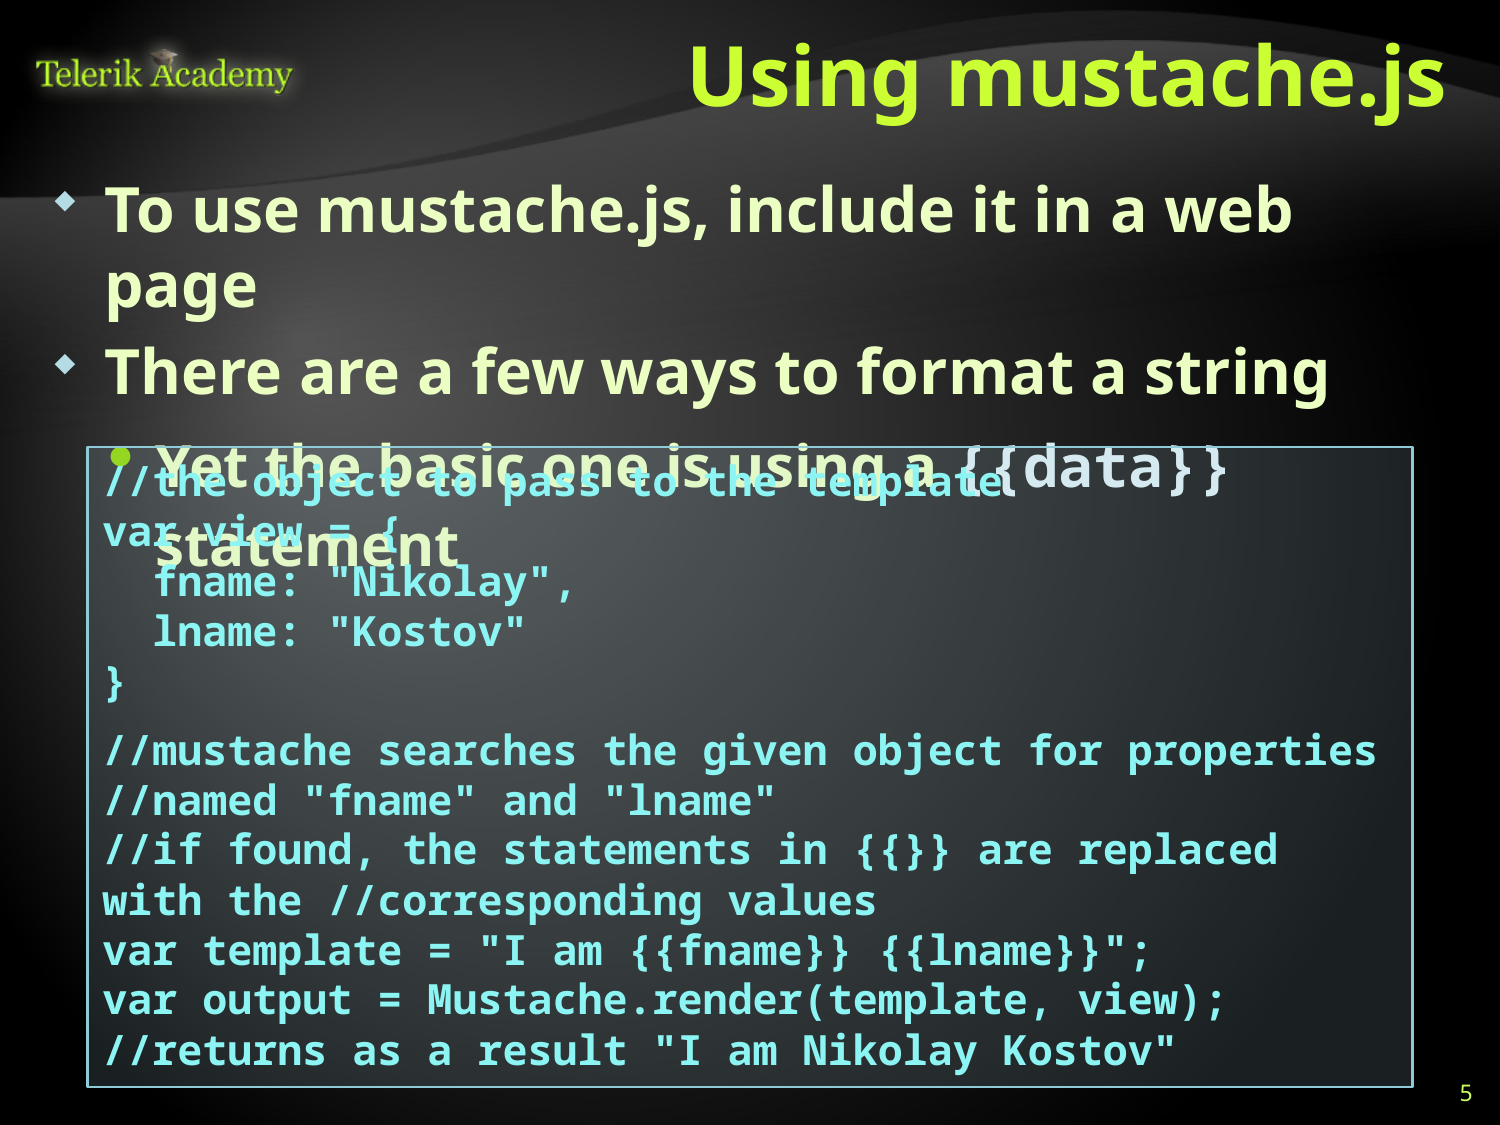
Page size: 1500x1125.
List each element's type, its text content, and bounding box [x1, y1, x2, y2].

slide_number 5 [1412, 1074, 1488, 1113]
list To use mustache.js, include it in a web page There are a few ways to format a string Yet the basic one is using a {{data}} statement [37, 162, 1463, 437]
title Using mustache.js [300, 12, 1463, 150]
picture [0, 0, 1500, 1125]
list //the object to pass to the template var view = { fname: "Nikolay", lname: "Kostov" } //mustache searches the given object for properties //named "fname" and "lname" //if found, the statements in {{}} are replaced with the //corresponding values var template = "I am {{fname}} {{lname}}"; var output = Mustache.render(template, view); //returns as a result "I am Nikolay Kostov" [86, 446, 1414, 1088]
